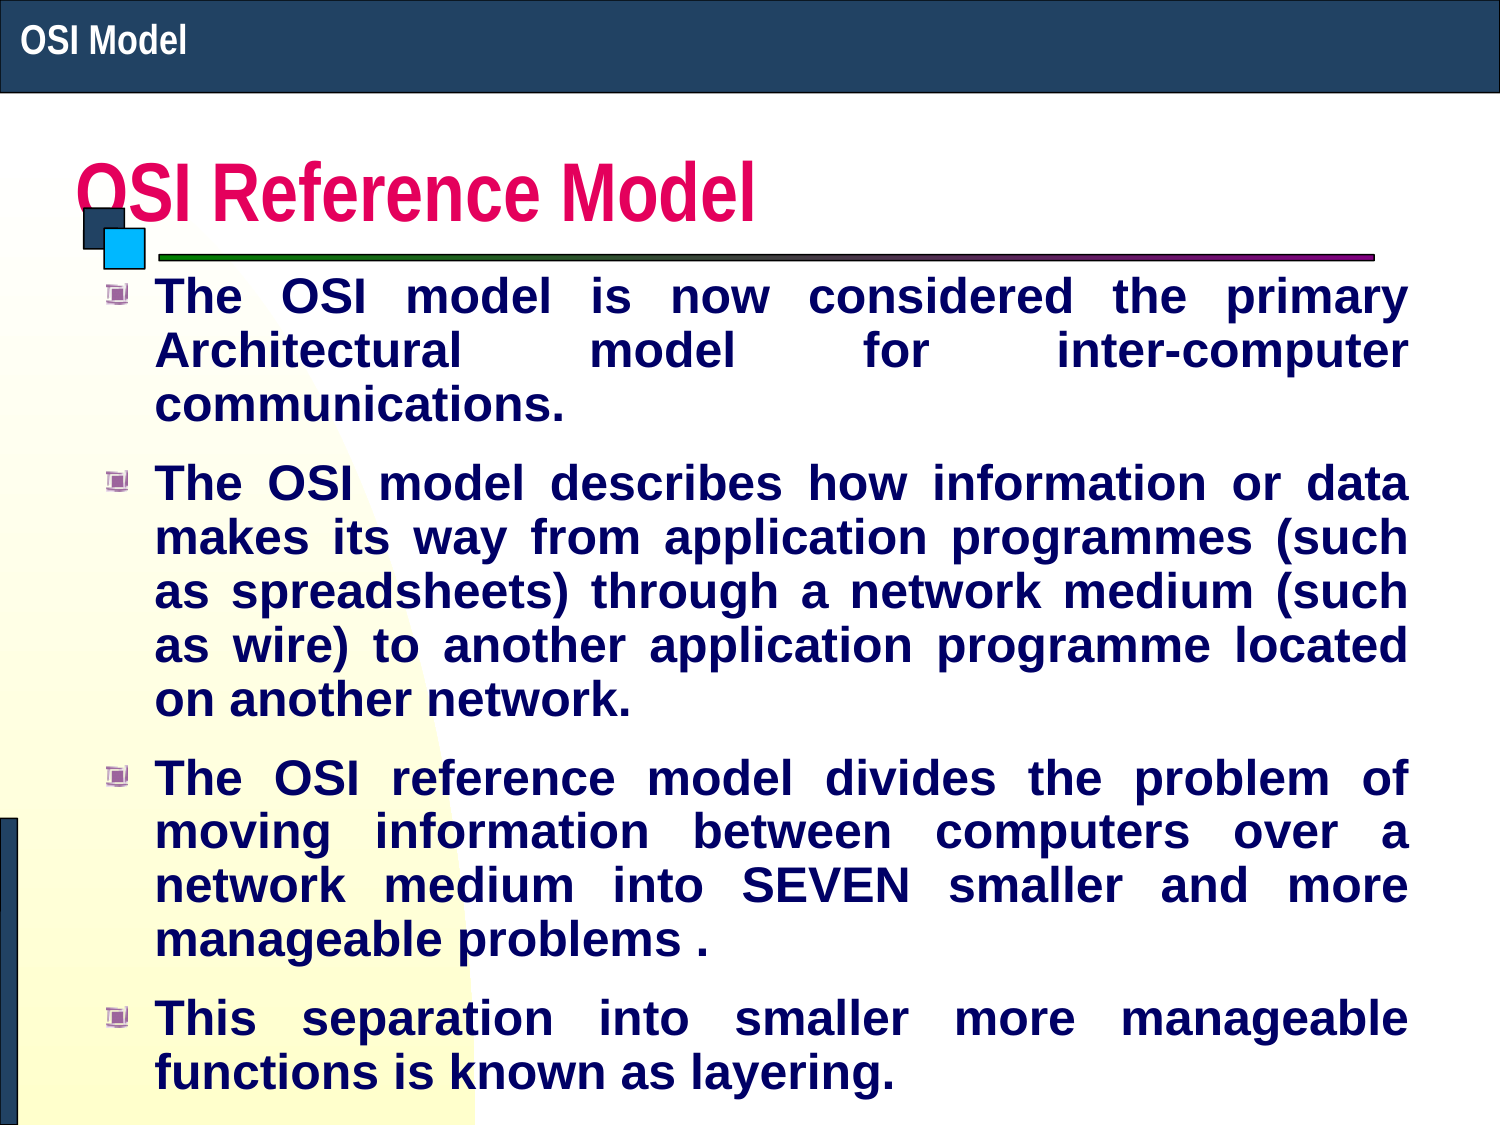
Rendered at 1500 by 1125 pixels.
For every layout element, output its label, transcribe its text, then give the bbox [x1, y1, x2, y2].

text_box [83, 208, 125, 249]
list The OSI model is now considered the primary Architectural model for inter-computer communications. The OSI model describes how information or data makes its way from application programmes (such as spreadsheets) through a network medium (such as wire) to another application programme located on another network. The OSI reference model divides the problem of moving information between computers over a network medium into SEVEN smaller and more manageable problems . This separation into smaller more manageable functions is known as layering. [74, 262, 1426, 1088]
text_box [0, 0, 1500, 93]
text_box OSI Model [20, 17, 975, 65]
picture [106, 470, 128, 492]
picture [106, 765, 128, 787]
picture [106, 283, 128, 305]
text_box [159, 254, 1375, 261]
picture [106, 1006, 128, 1028]
text_box [0, 818, 18, 1125]
text_box [104, 228, 145, 269]
title OSI Reference Model [74, 112, 1426, 262]
